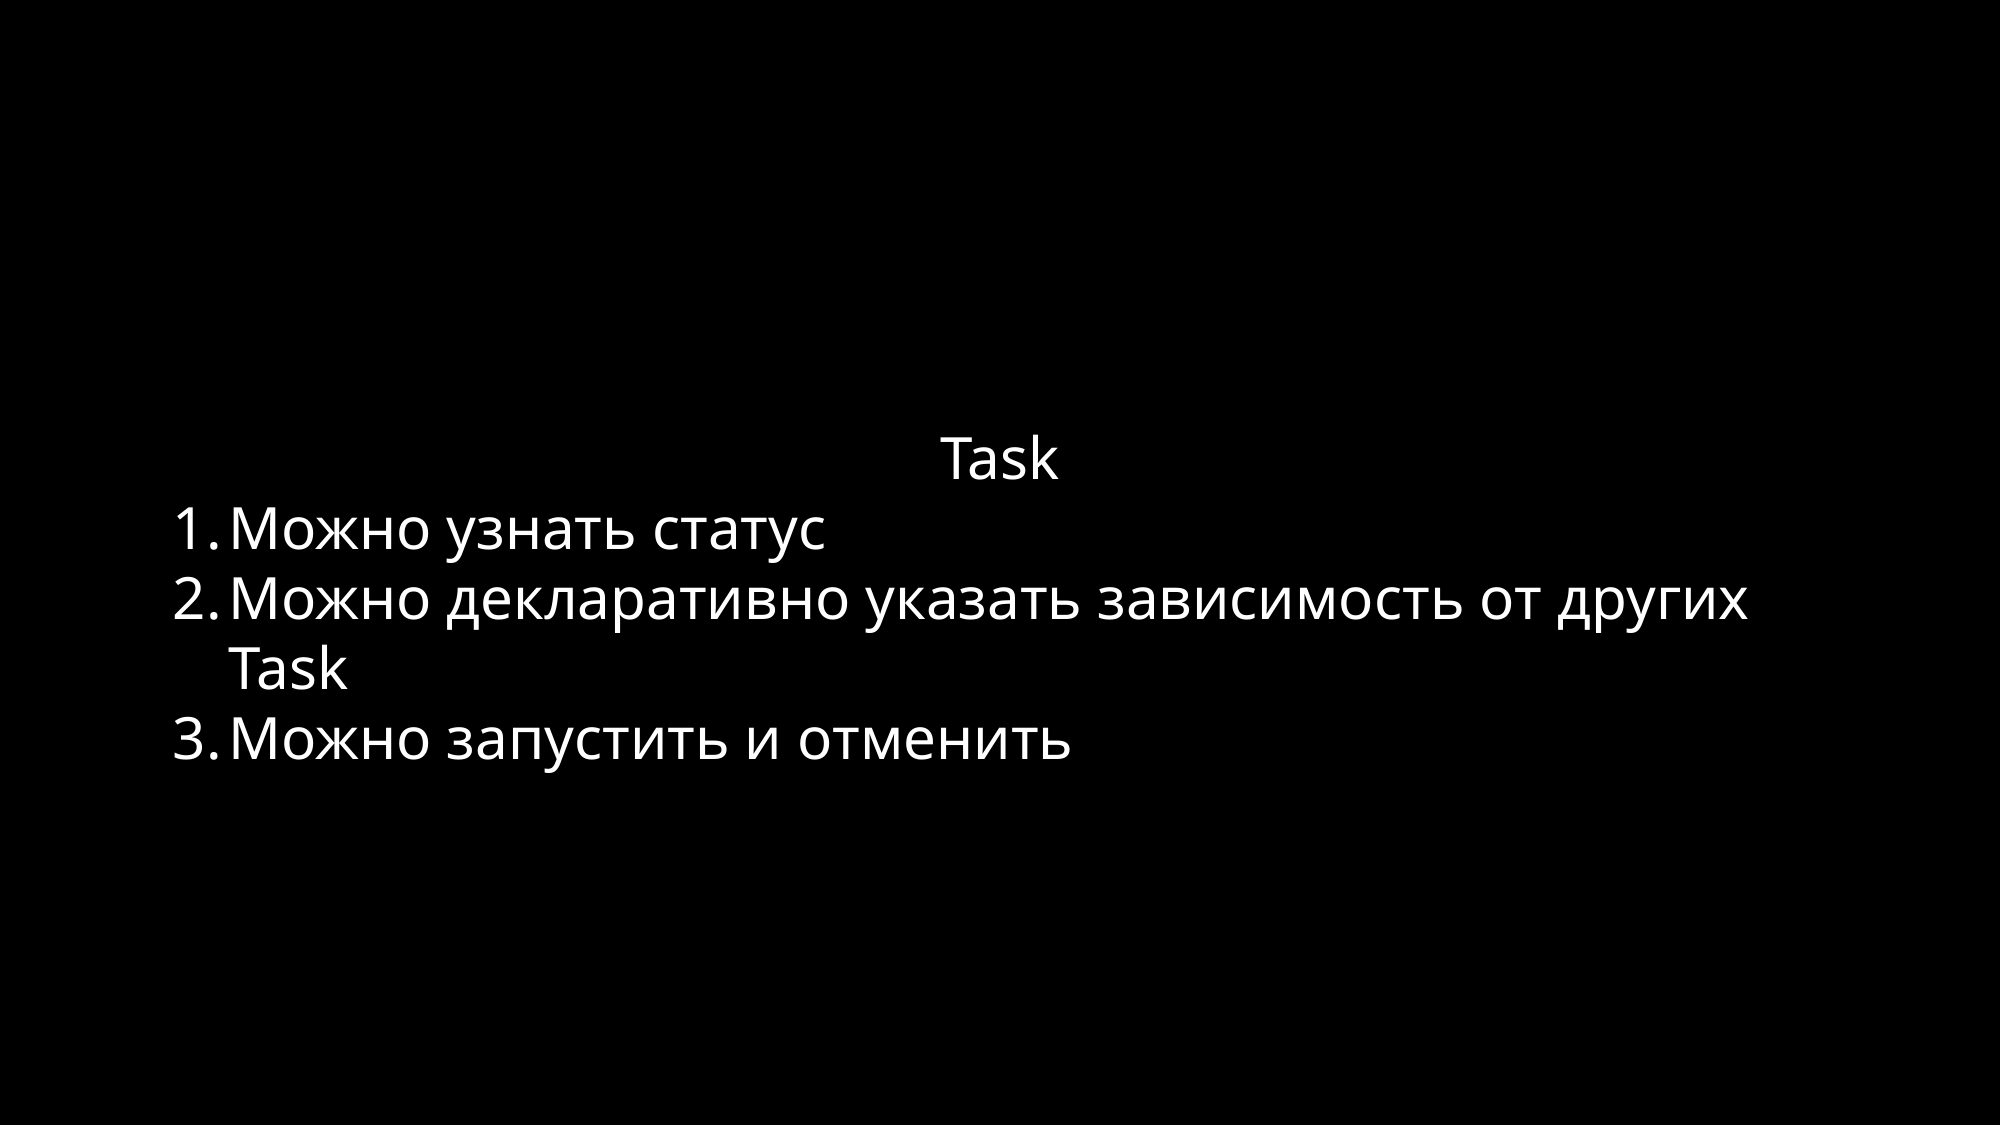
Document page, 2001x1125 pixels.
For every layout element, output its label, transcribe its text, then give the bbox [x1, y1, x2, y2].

text_box Task Можно узнать статус Можно декларативно указать зависимость от других Task Можно запустить и отменить [157, 413, 1843, 779]
